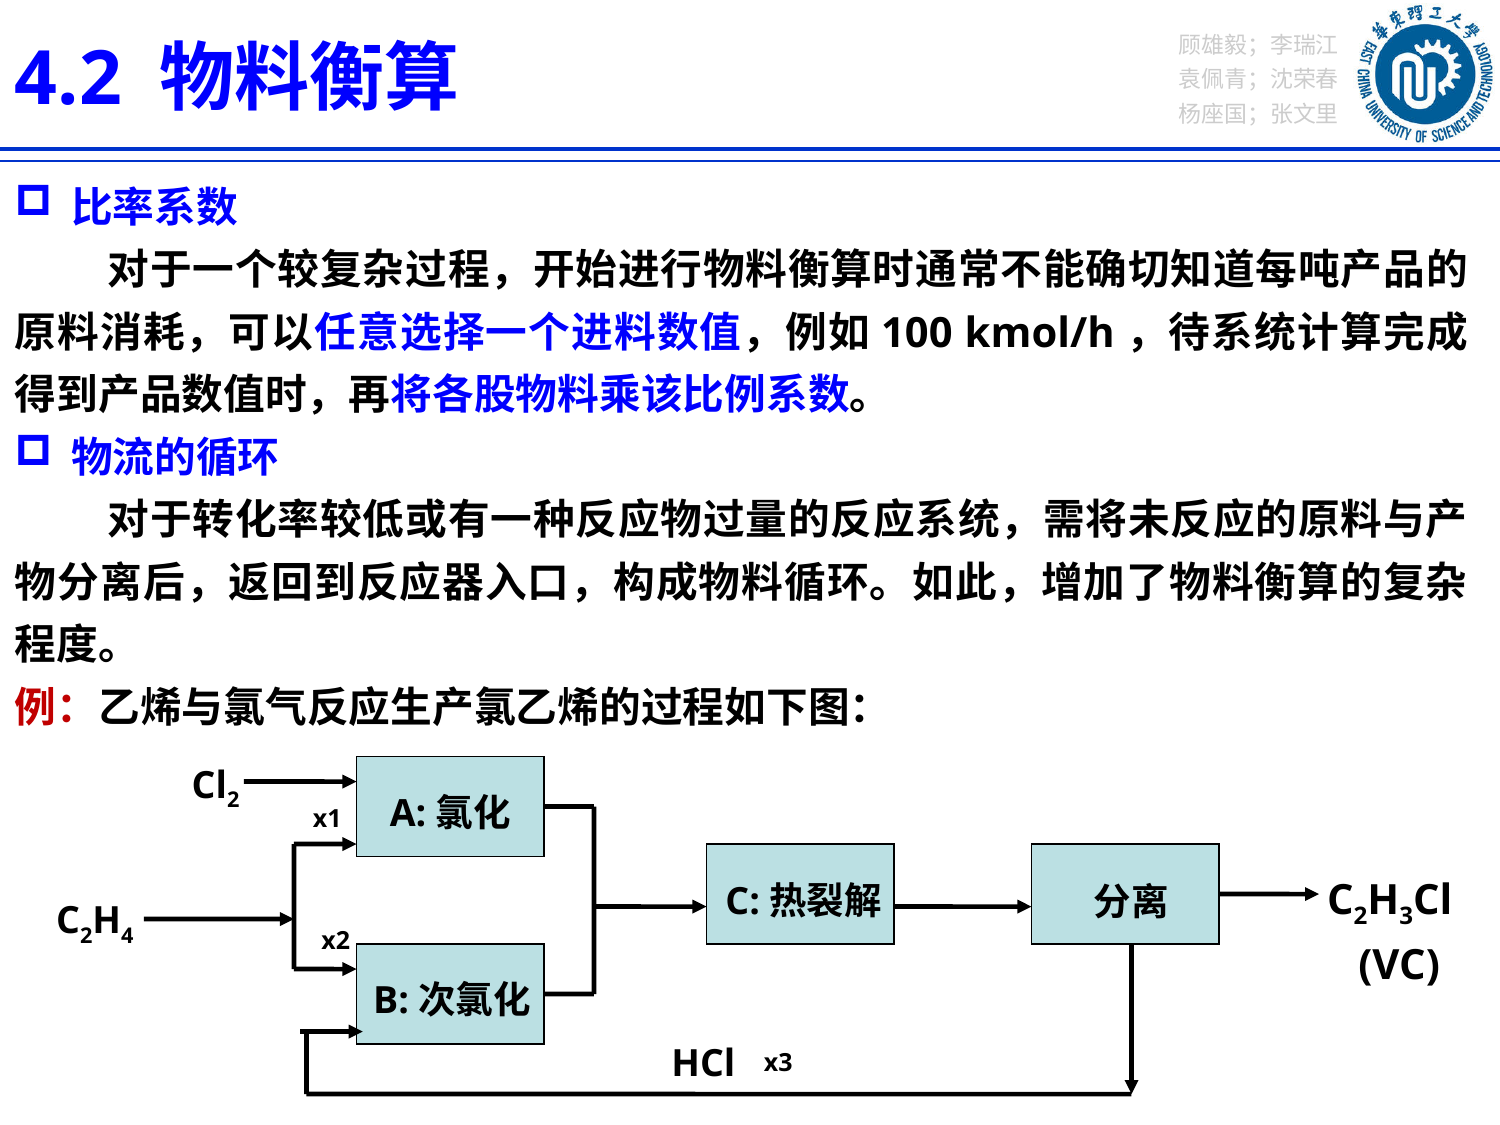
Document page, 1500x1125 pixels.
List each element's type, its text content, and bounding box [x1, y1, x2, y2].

picture [1353, 127, 1495, 145]
text_box 4.2 物料衡算 [0, 21, 1500, 127]
text_box 比率系数 对于一个较复杂过程，开始进行物料衡算时通常不能确切知道每吨产品的原料消耗，可以任意选择一个进料数值，例如100 kmol/h，待系统计算完成得到产品数值时，再将各股物料乘该比例系数。 物流的循环 对于转化率较低或有一种反应物过量的反应系统，需将未反应的原料与产物分离后，返回到反应器入口，构成物料循环。如此，增加了物料衡算的复杂程度。 例：乙烯与氯气反应生产氯乙烯的过程如下图： [0, 160, 1483, 738]
picture [1353, 3, 1495, 21]
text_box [41, 753, 1488, 1095]
